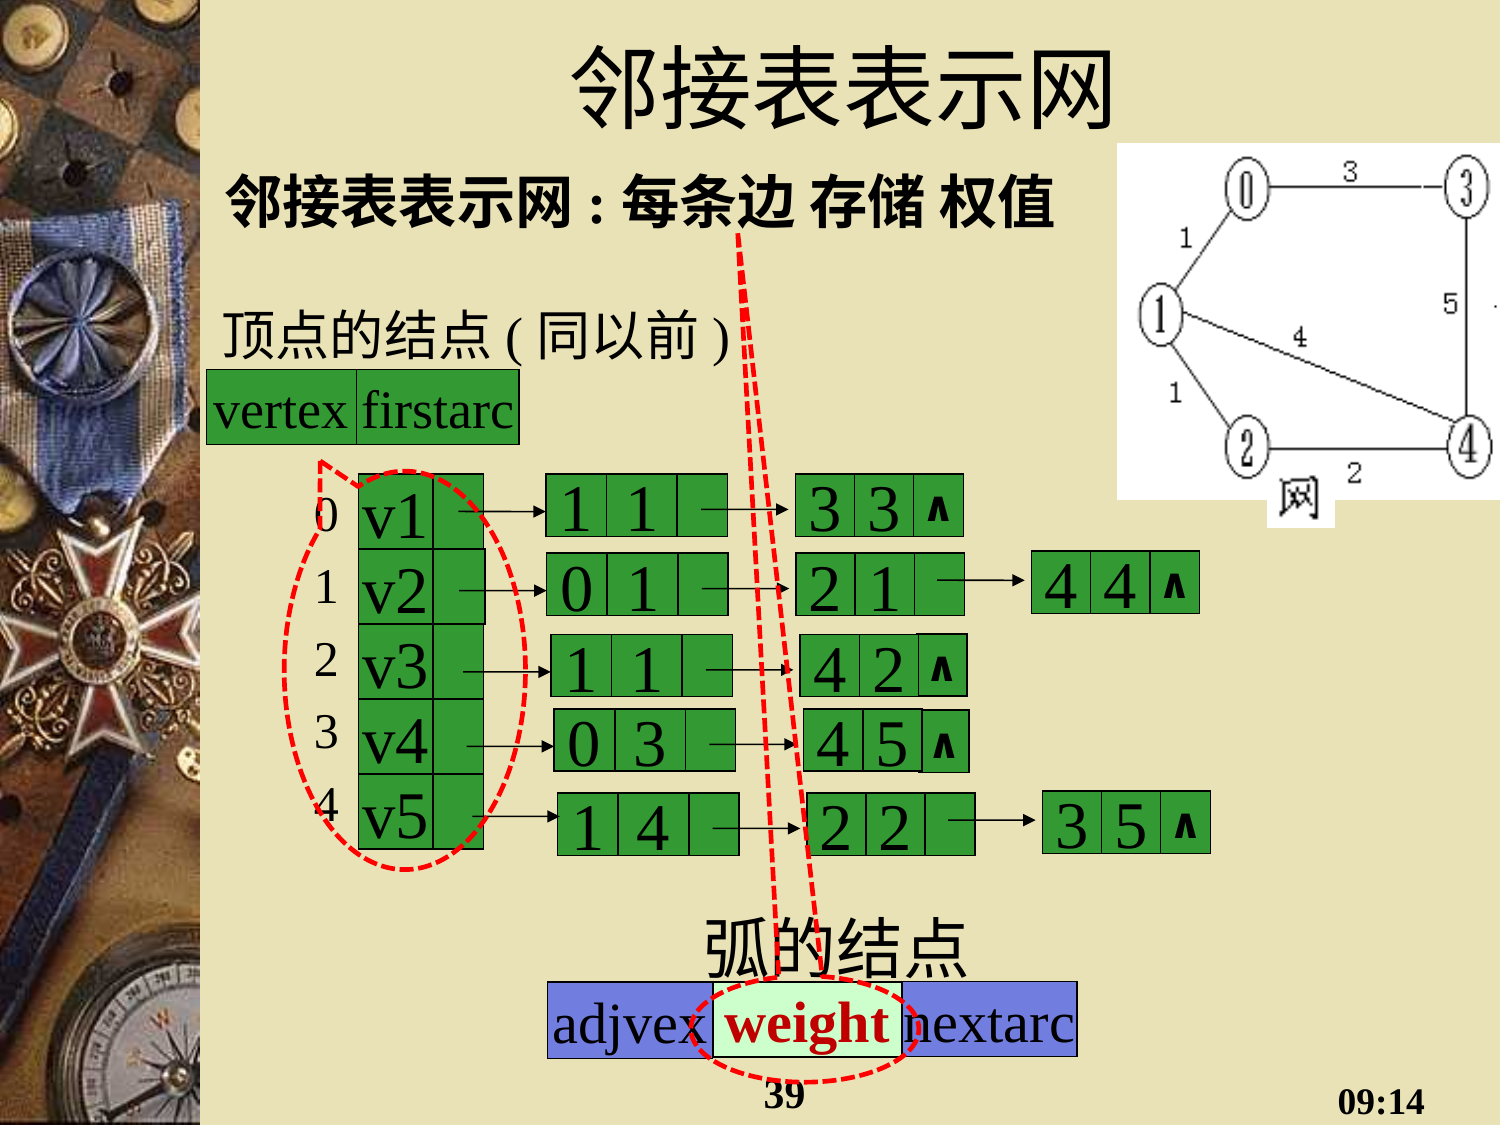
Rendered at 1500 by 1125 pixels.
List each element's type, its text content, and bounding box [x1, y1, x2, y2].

text_box [374, 863, 436, 870]
text_box [723, 1066, 887, 1083]
text_box [320, 460, 337, 472]
text_box [772, 863, 814, 897]
text_box [284, 595, 293, 746]
title 邻接表表示网 [225, 0, 1463, 157]
picture [0, 0, 200, 1125]
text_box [298, 473, 1211, 856]
text_box [749, 454, 765, 472]
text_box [1117, 143, 1500, 528]
text_box [737, 233, 745, 292]
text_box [547, 898, 1078, 1059]
text_box 邻接表表示网:每条边 存储 权值 [209, 157, 1112, 243]
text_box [206, 294, 781, 445]
